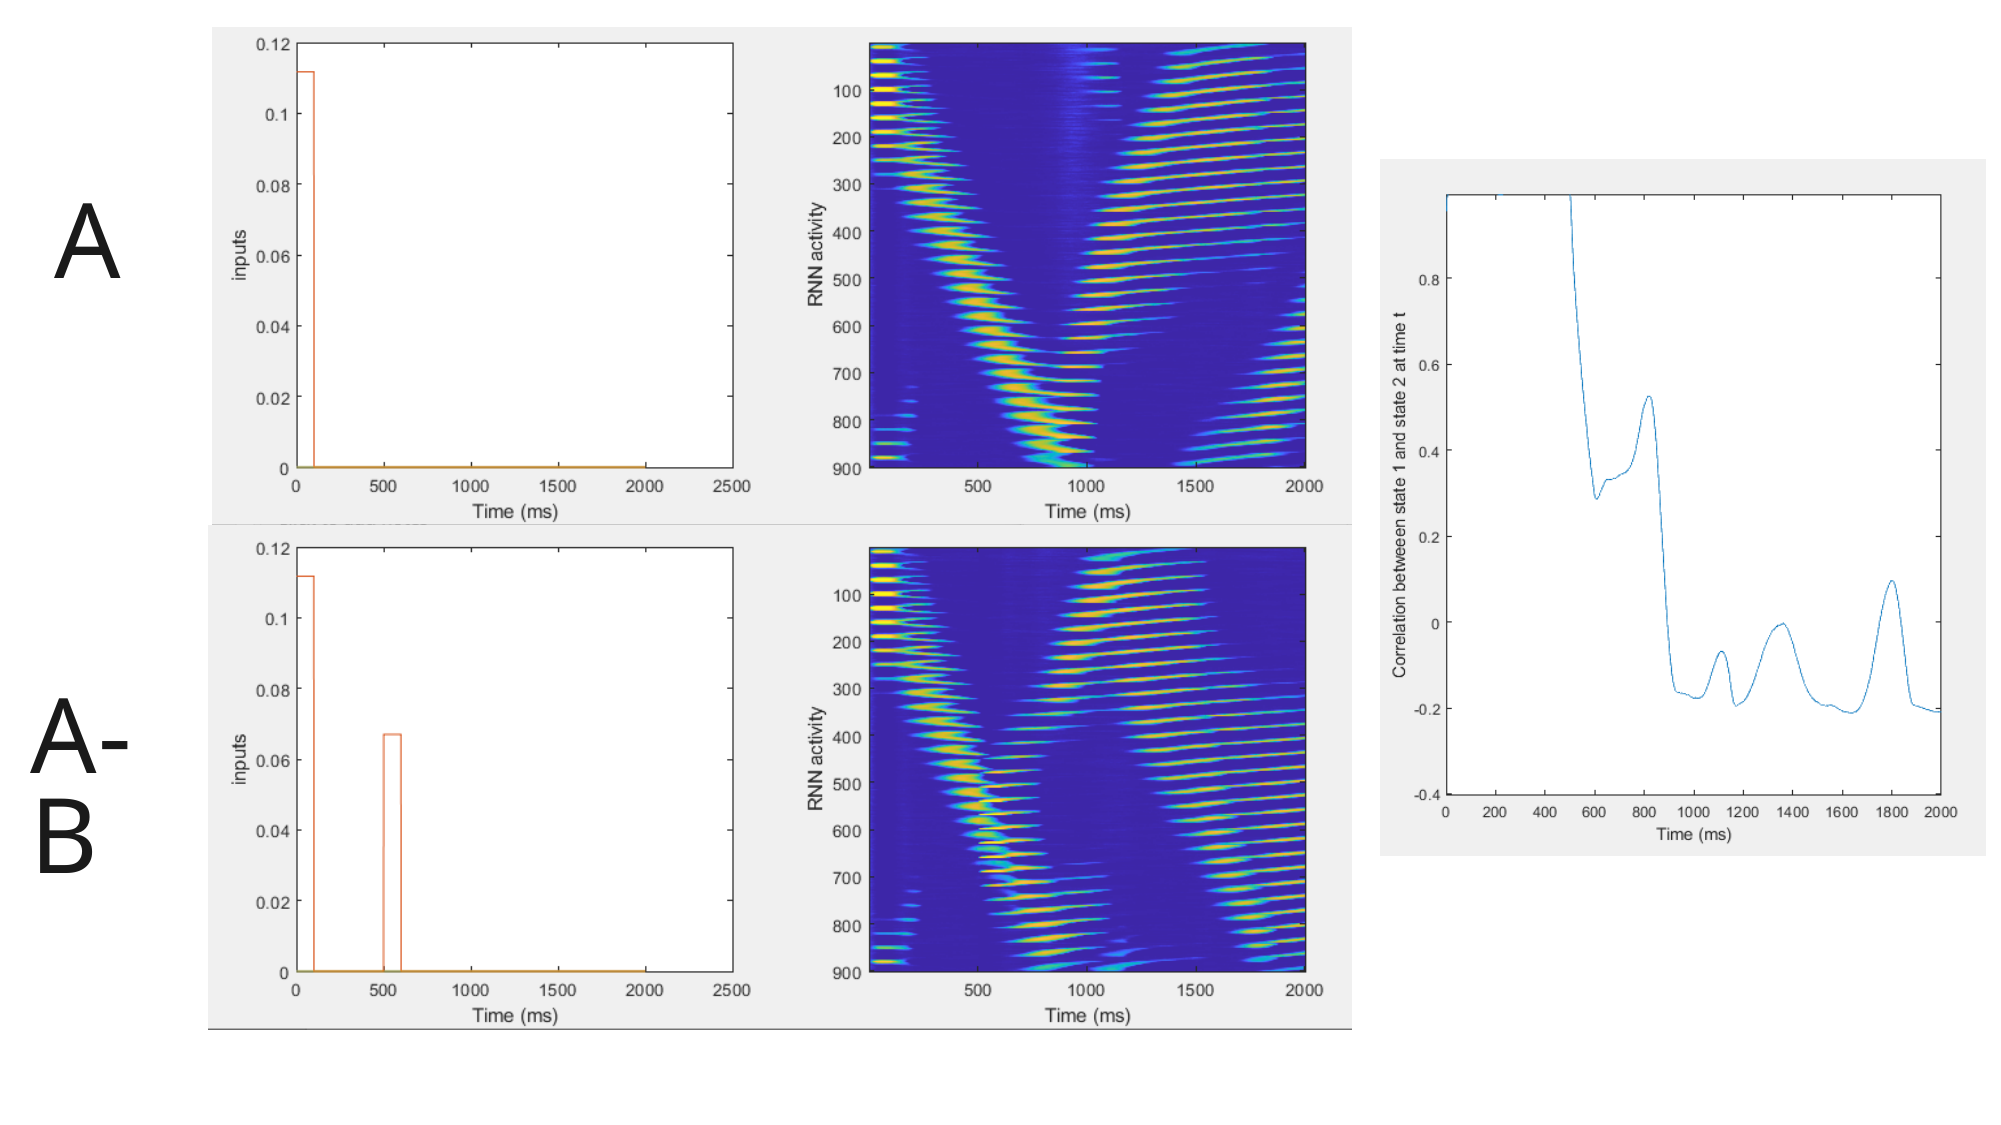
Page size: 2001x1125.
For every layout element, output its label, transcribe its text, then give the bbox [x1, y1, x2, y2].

picture [208, 27, 1352, 1030]
text_box A-B [15, 686, 159, 933]
picture [1380, 159, 1986, 856]
text_box A [39, 191, 183, 438]
